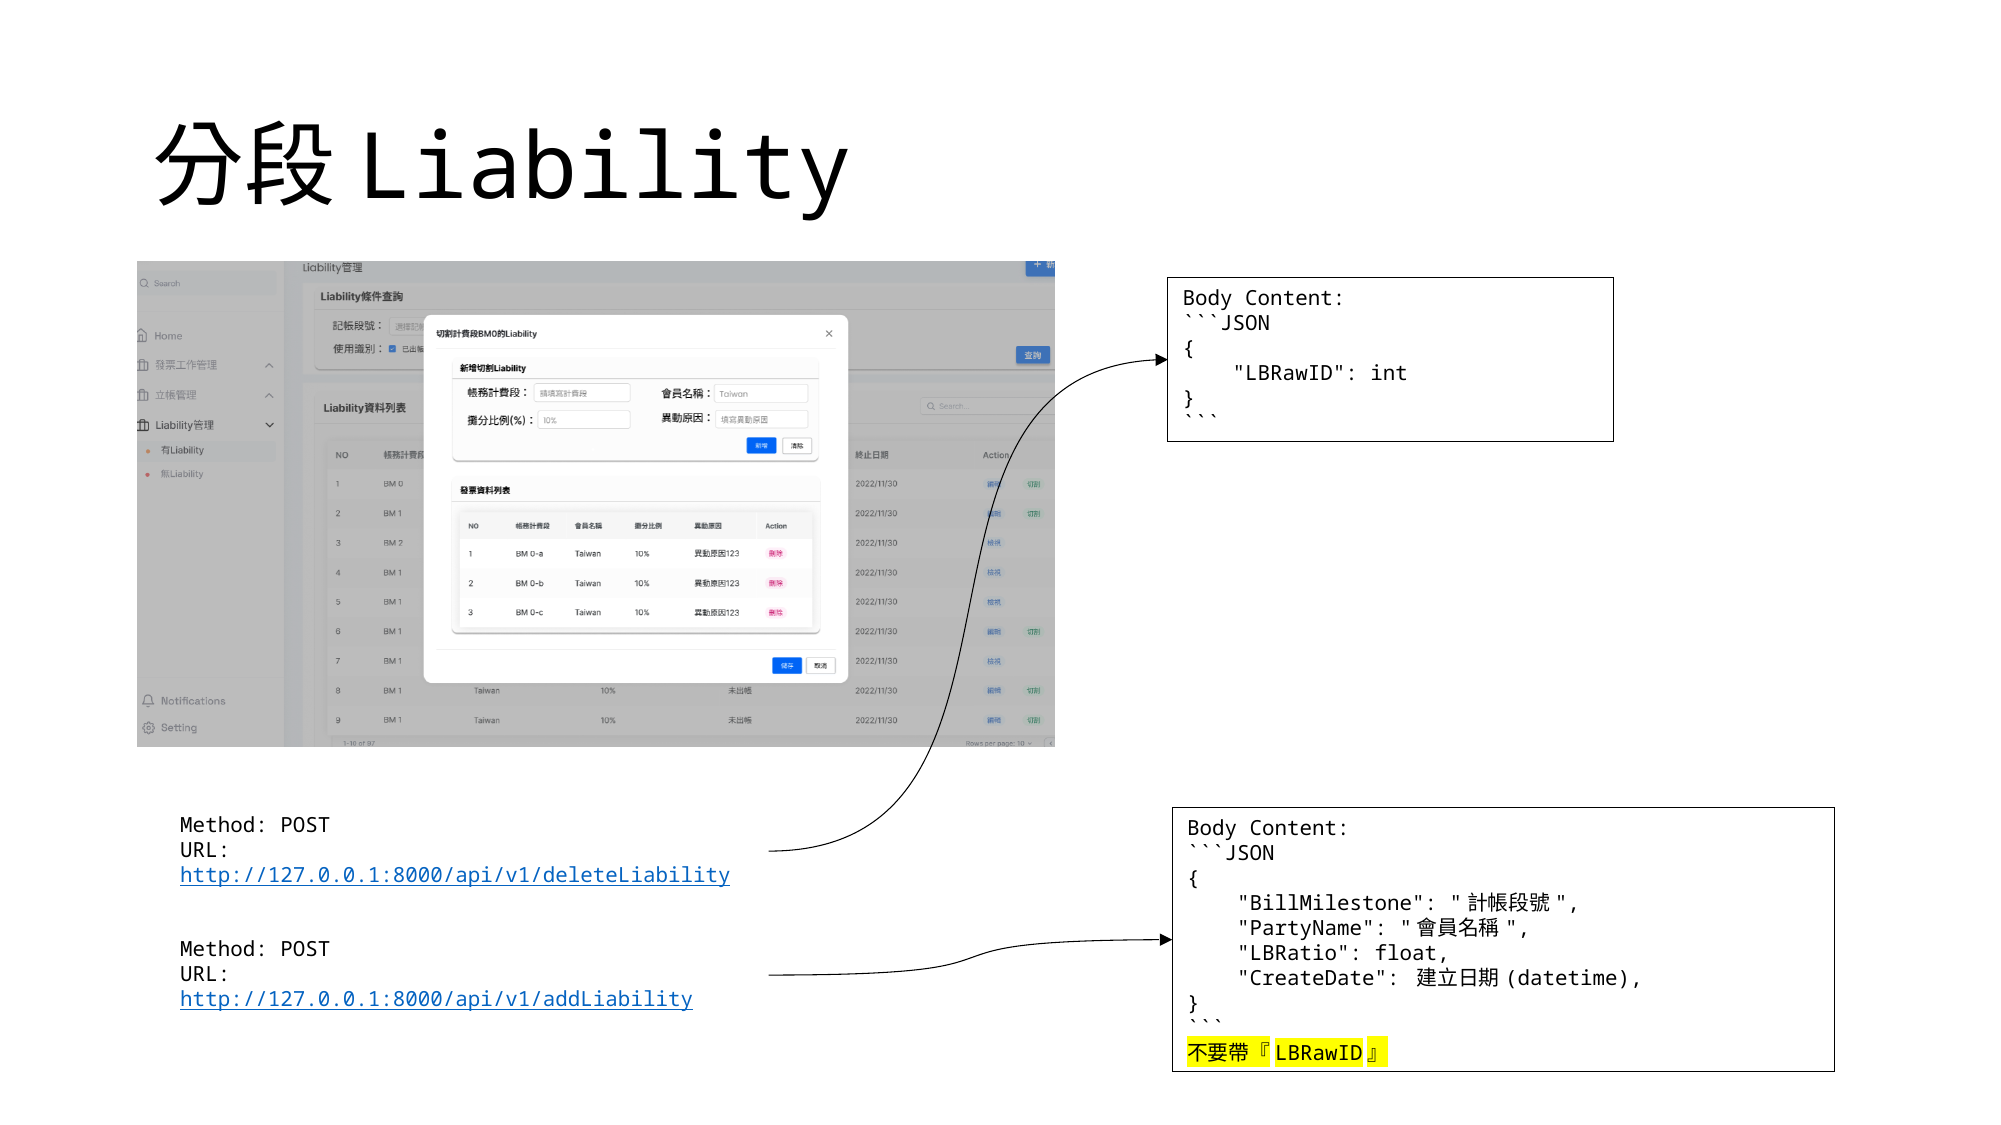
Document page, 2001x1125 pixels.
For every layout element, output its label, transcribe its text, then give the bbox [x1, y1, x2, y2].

text_box Body Content: ```JSON { "LBRawID": int } ``` [1167, 277, 1614, 442]
picture [137, 261, 1055, 747]
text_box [768, 941, 1173, 962]
text_box Method: POST URL:http://127.0.0.1:8000/api/v1/deleteLiability [165, 804, 769, 898]
title 分段Liability [137, 59, 1863, 278]
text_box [768, 360, 1169, 838]
text_box Method: POST URL: http://127.0.0.1:8000/api/v1/addLiability [165, 928, 769, 1022]
text_box Body Content: ```JSON { "BillMilestone": "計帳段號", "PartyName": "會員名稱", "LBRatio": float, "CreateDate": 建立日期(datetime), } ``` 不要帶『LBRawID』 [1172, 807, 1835, 1072]
